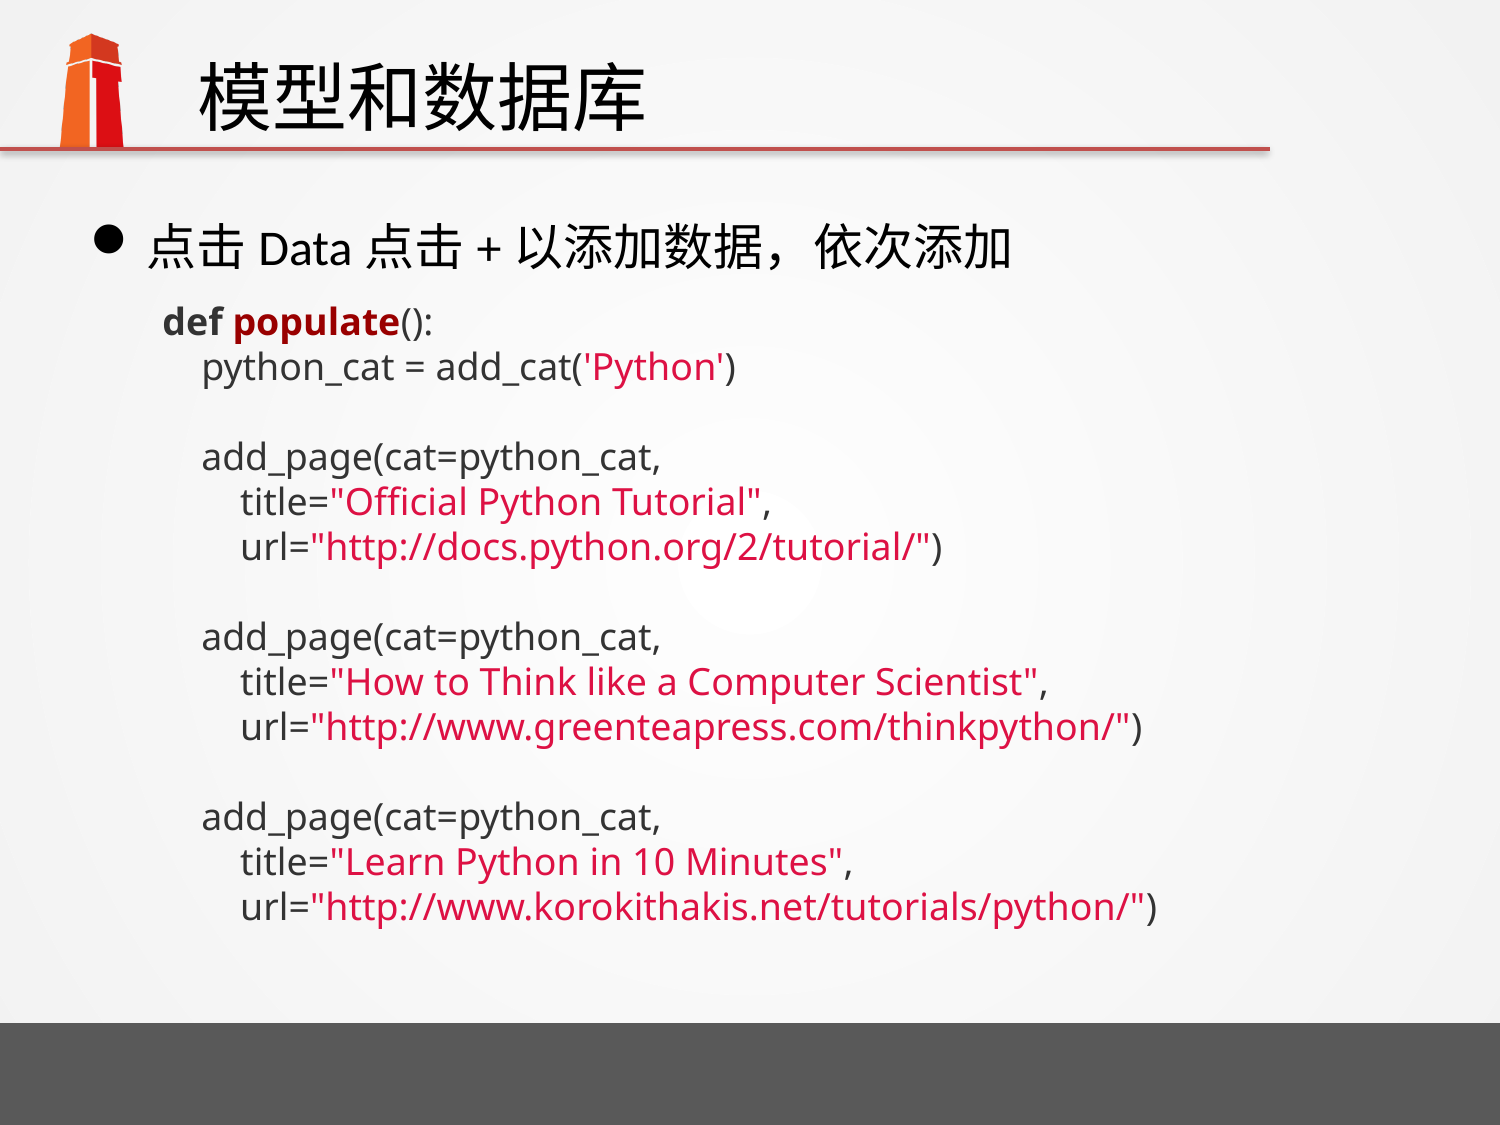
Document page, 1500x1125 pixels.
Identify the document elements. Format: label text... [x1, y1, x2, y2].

text_box def populate(): python_cat = add_cat('Python') add_page(cat=python_cat, title="Official Python Tutorial", url="http://docs.python.org/2/tutorial/") add_page(cat=python_cat, title="How to Think like a Computer Scientist", url="http://www.greenteapress.com/thinkpython/") add_page(cat=python_cat, title="Learn Python in 10 Minutes", url="http://www.korokithakis.net/tutorials/python/") [147, 290, 1400, 936]
picture [16, 11, 166, 147]
title 模型和数据库 [183, 42, 1270, 149]
list 点击Data点击+以添加数据，依次添加 [75, 208, 1425, 1005]
